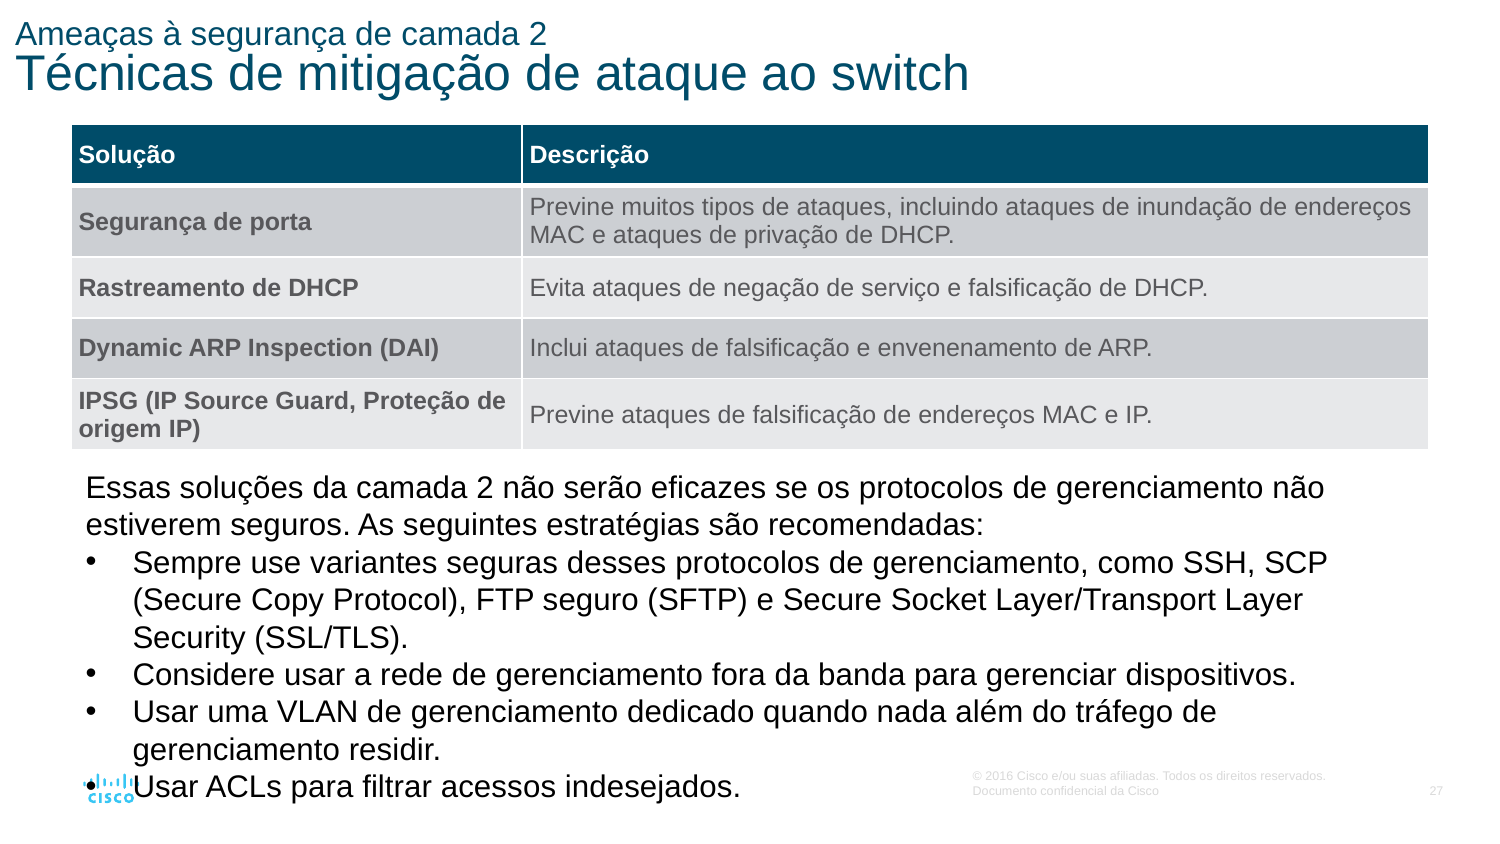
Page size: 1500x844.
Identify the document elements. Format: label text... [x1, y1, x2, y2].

table_cell Rastreamento de DHCP [72, 258, 521, 317]
table_cell Inclui ataques de falsificação e envenenamento de ARP. [523, 319, 1428, 378]
table_cell IPSG (IP Source Guard, Proteção de origem IP) [72, 379, 521, 449]
table_cell Previne muitos tipos de ataques, incluindo ataques de inundação de endereços MAC e ataques de privação de DHCP. [523, 188, 1428, 256]
table_cell Previne ataques de falsificação de endereços MAC e IP. [523, 379, 1428, 449]
table_cell Segurança de porta [72, 188, 521, 256]
table_cell Evita ataques de negação de serviço e falsificação de DHCP. [523, 258, 1428, 317]
table_header Descrição [523, 125, 1428, 183]
table_header Solução [72, 125, 521, 183]
title Ameaças à segurança de camada 2 Técnicas de mitigação de ataque ao switch [0, 0, 1369, 121]
text_box Essas soluções da camada 2 não serão eficazes se os protocolos de gerenciamento não estiverem seguros. As seguintes estratégias são recomendadas: Sempre use variantes seguras desses protocolos de gerenciamento, como SSH, SCP (Secure Copy Protocol), FTP seguro (SFTP) e Secure Socket Layer/Transport Layer Security (SSL/TLS). Considere usar a rede de gerenciamento fora da banda para gerenciar dispositivos. Usar uma VLAN de gerenciamento dedicado quando nada além do tráfego de gerenciamento residir. Usar ACLs para filtrar acessos indesejados. [70, 459, 1430, 812]
table_cell ⁪Dynamic ARP Inspection (DAI) [72, 319, 521, 378]
